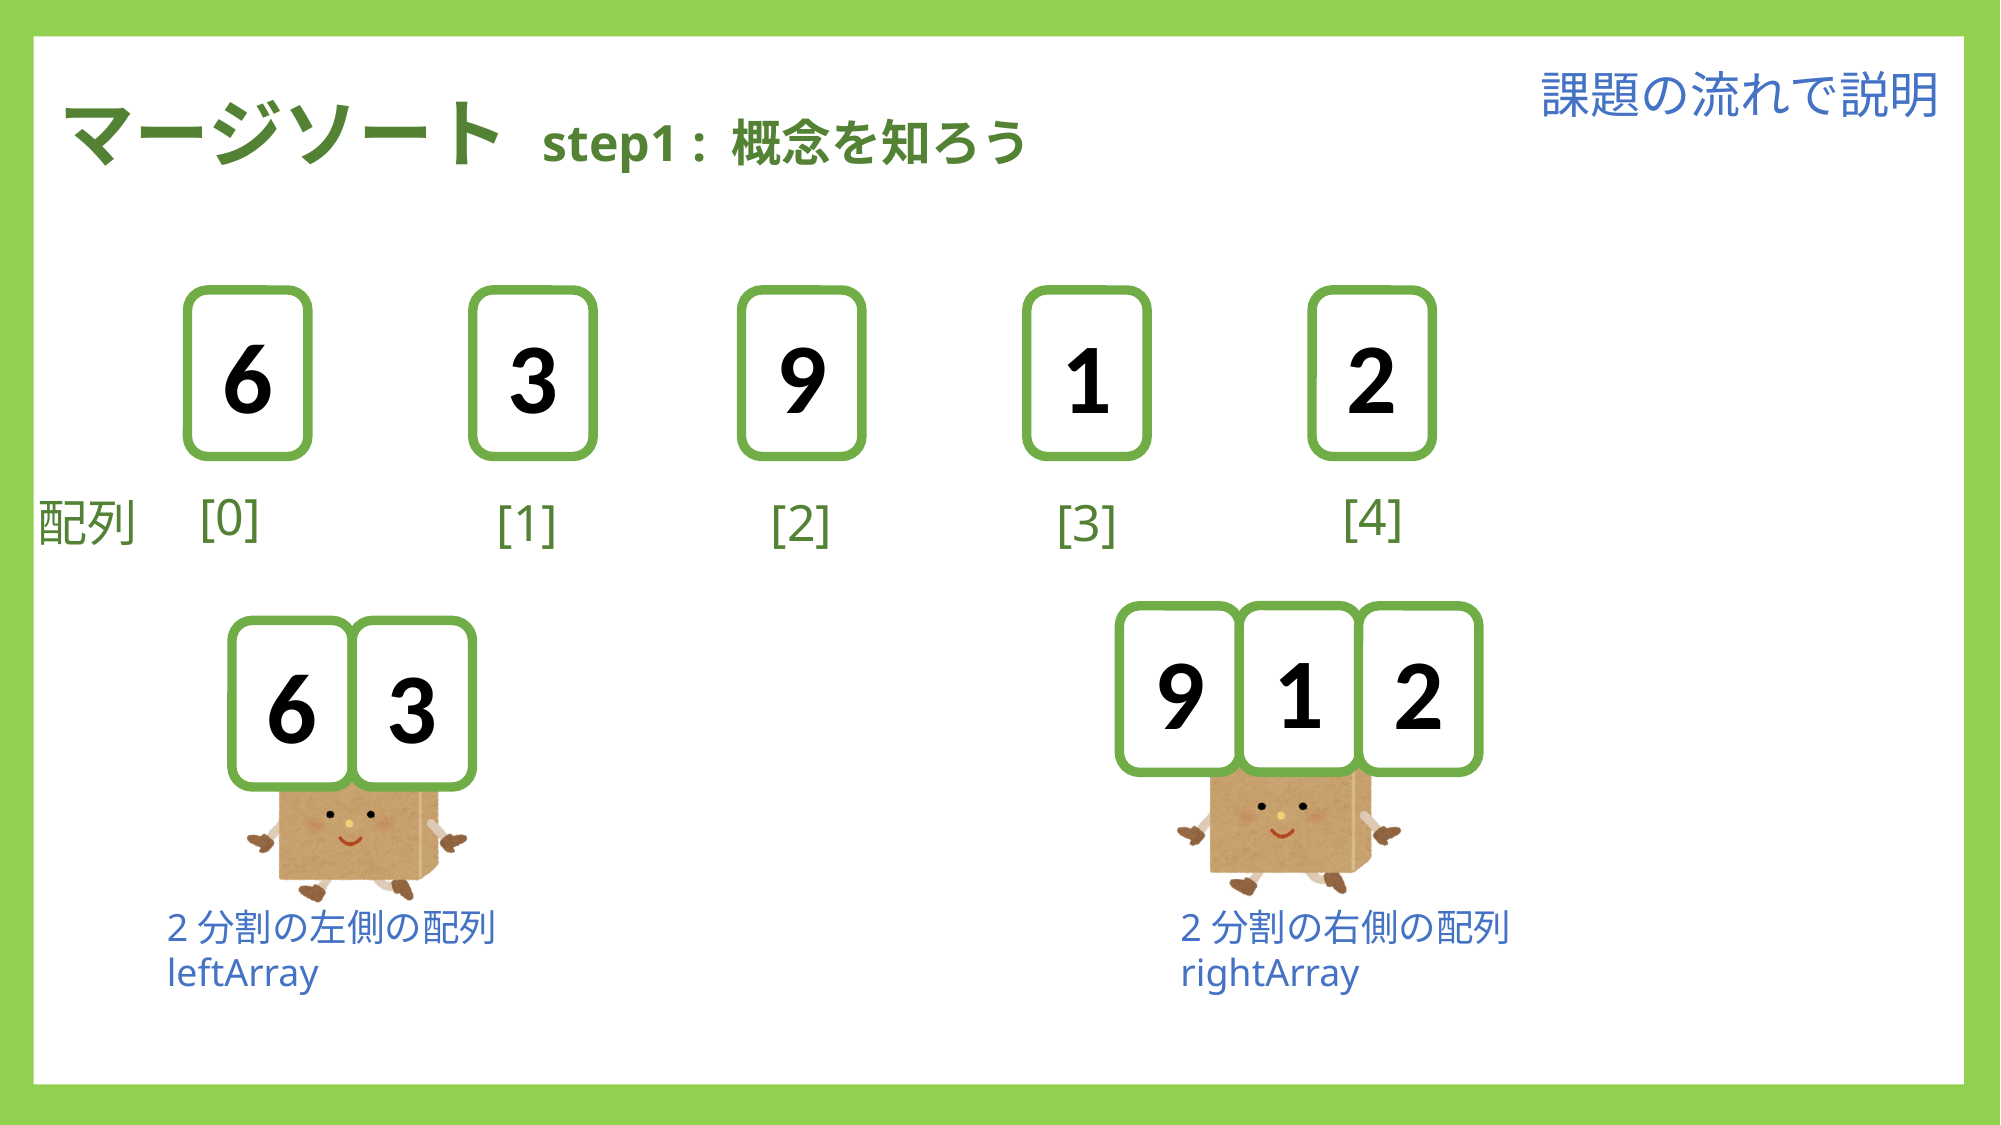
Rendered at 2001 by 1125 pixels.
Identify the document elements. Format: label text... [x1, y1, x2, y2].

text_box [1] [481, 484, 574, 560]
text_box 2 [1357, 604, 1480, 774]
text_box [2] [756, 484, 848, 560]
text_box 2分割の右側の配列 rightArray [1165, 896, 1526, 1002]
text_box 課題の流れで説明 [1525, 56, 1954, 131]
text_box 1 [1238, 604, 1359, 705]
text_box 6 [230, 619, 352, 784]
picture [239, 715, 473, 927]
text_box 9 [1118, 604, 1239, 774]
text_box 6 [186, 288, 309, 458]
picture [1169, 705, 1407, 921]
text_box 1 [1025, 288, 1149, 458]
text_box 2 [1310, 288, 1434, 458]
text_box 2分割の左側の配列 leftArray [152, 896, 513, 1002]
text_box [0] [184, 478, 276, 553]
text_box [3] [1041, 484, 1133, 560]
text_box マージソート step1 : 概念を知ろう [45, 78, 1047, 184]
text_box 3 [471, 288, 595, 458]
text_box [4] [1327, 478, 1419, 553]
text_box 3 [351, 619, 474, 771]
text_box 配列 [22, 484, 153, 560]
text_box 9 [740, 288, 863, 458]
